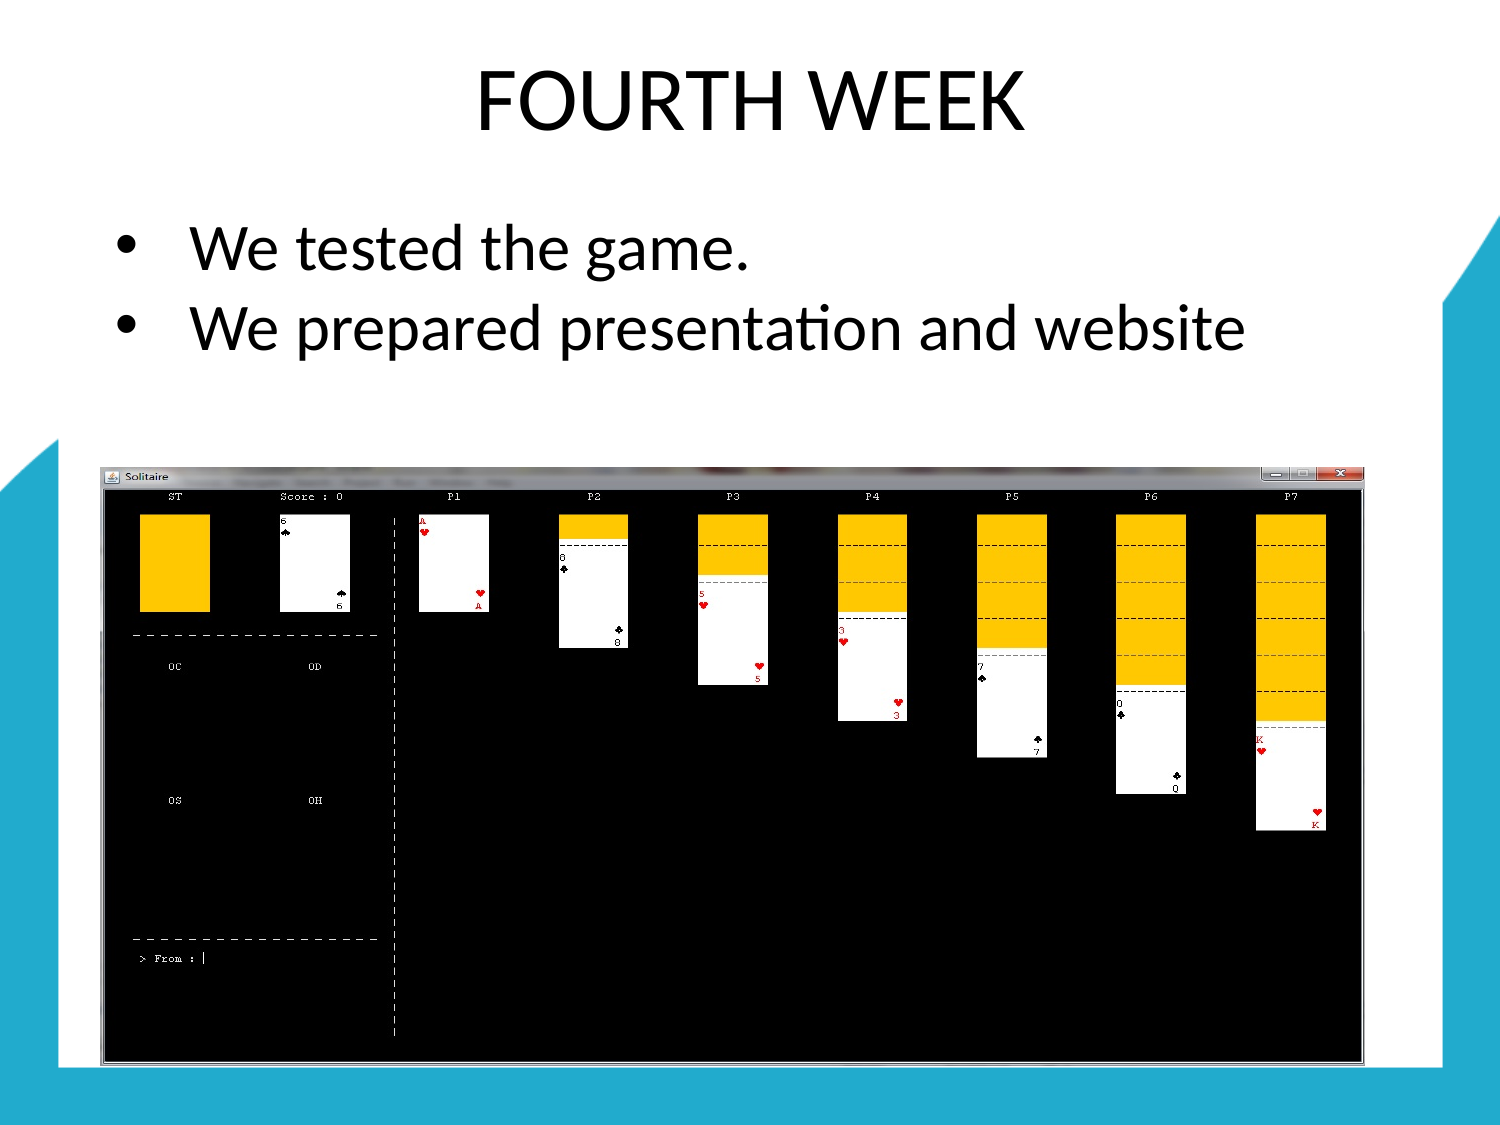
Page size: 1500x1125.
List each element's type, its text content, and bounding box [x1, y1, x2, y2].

title FOURTH WEEK [76, 0, 1427, 188]
picture [0, 0, 1500, 1125]
text_box We tested the game. We prepared presentation and website [100, 196, 1388, 371]
